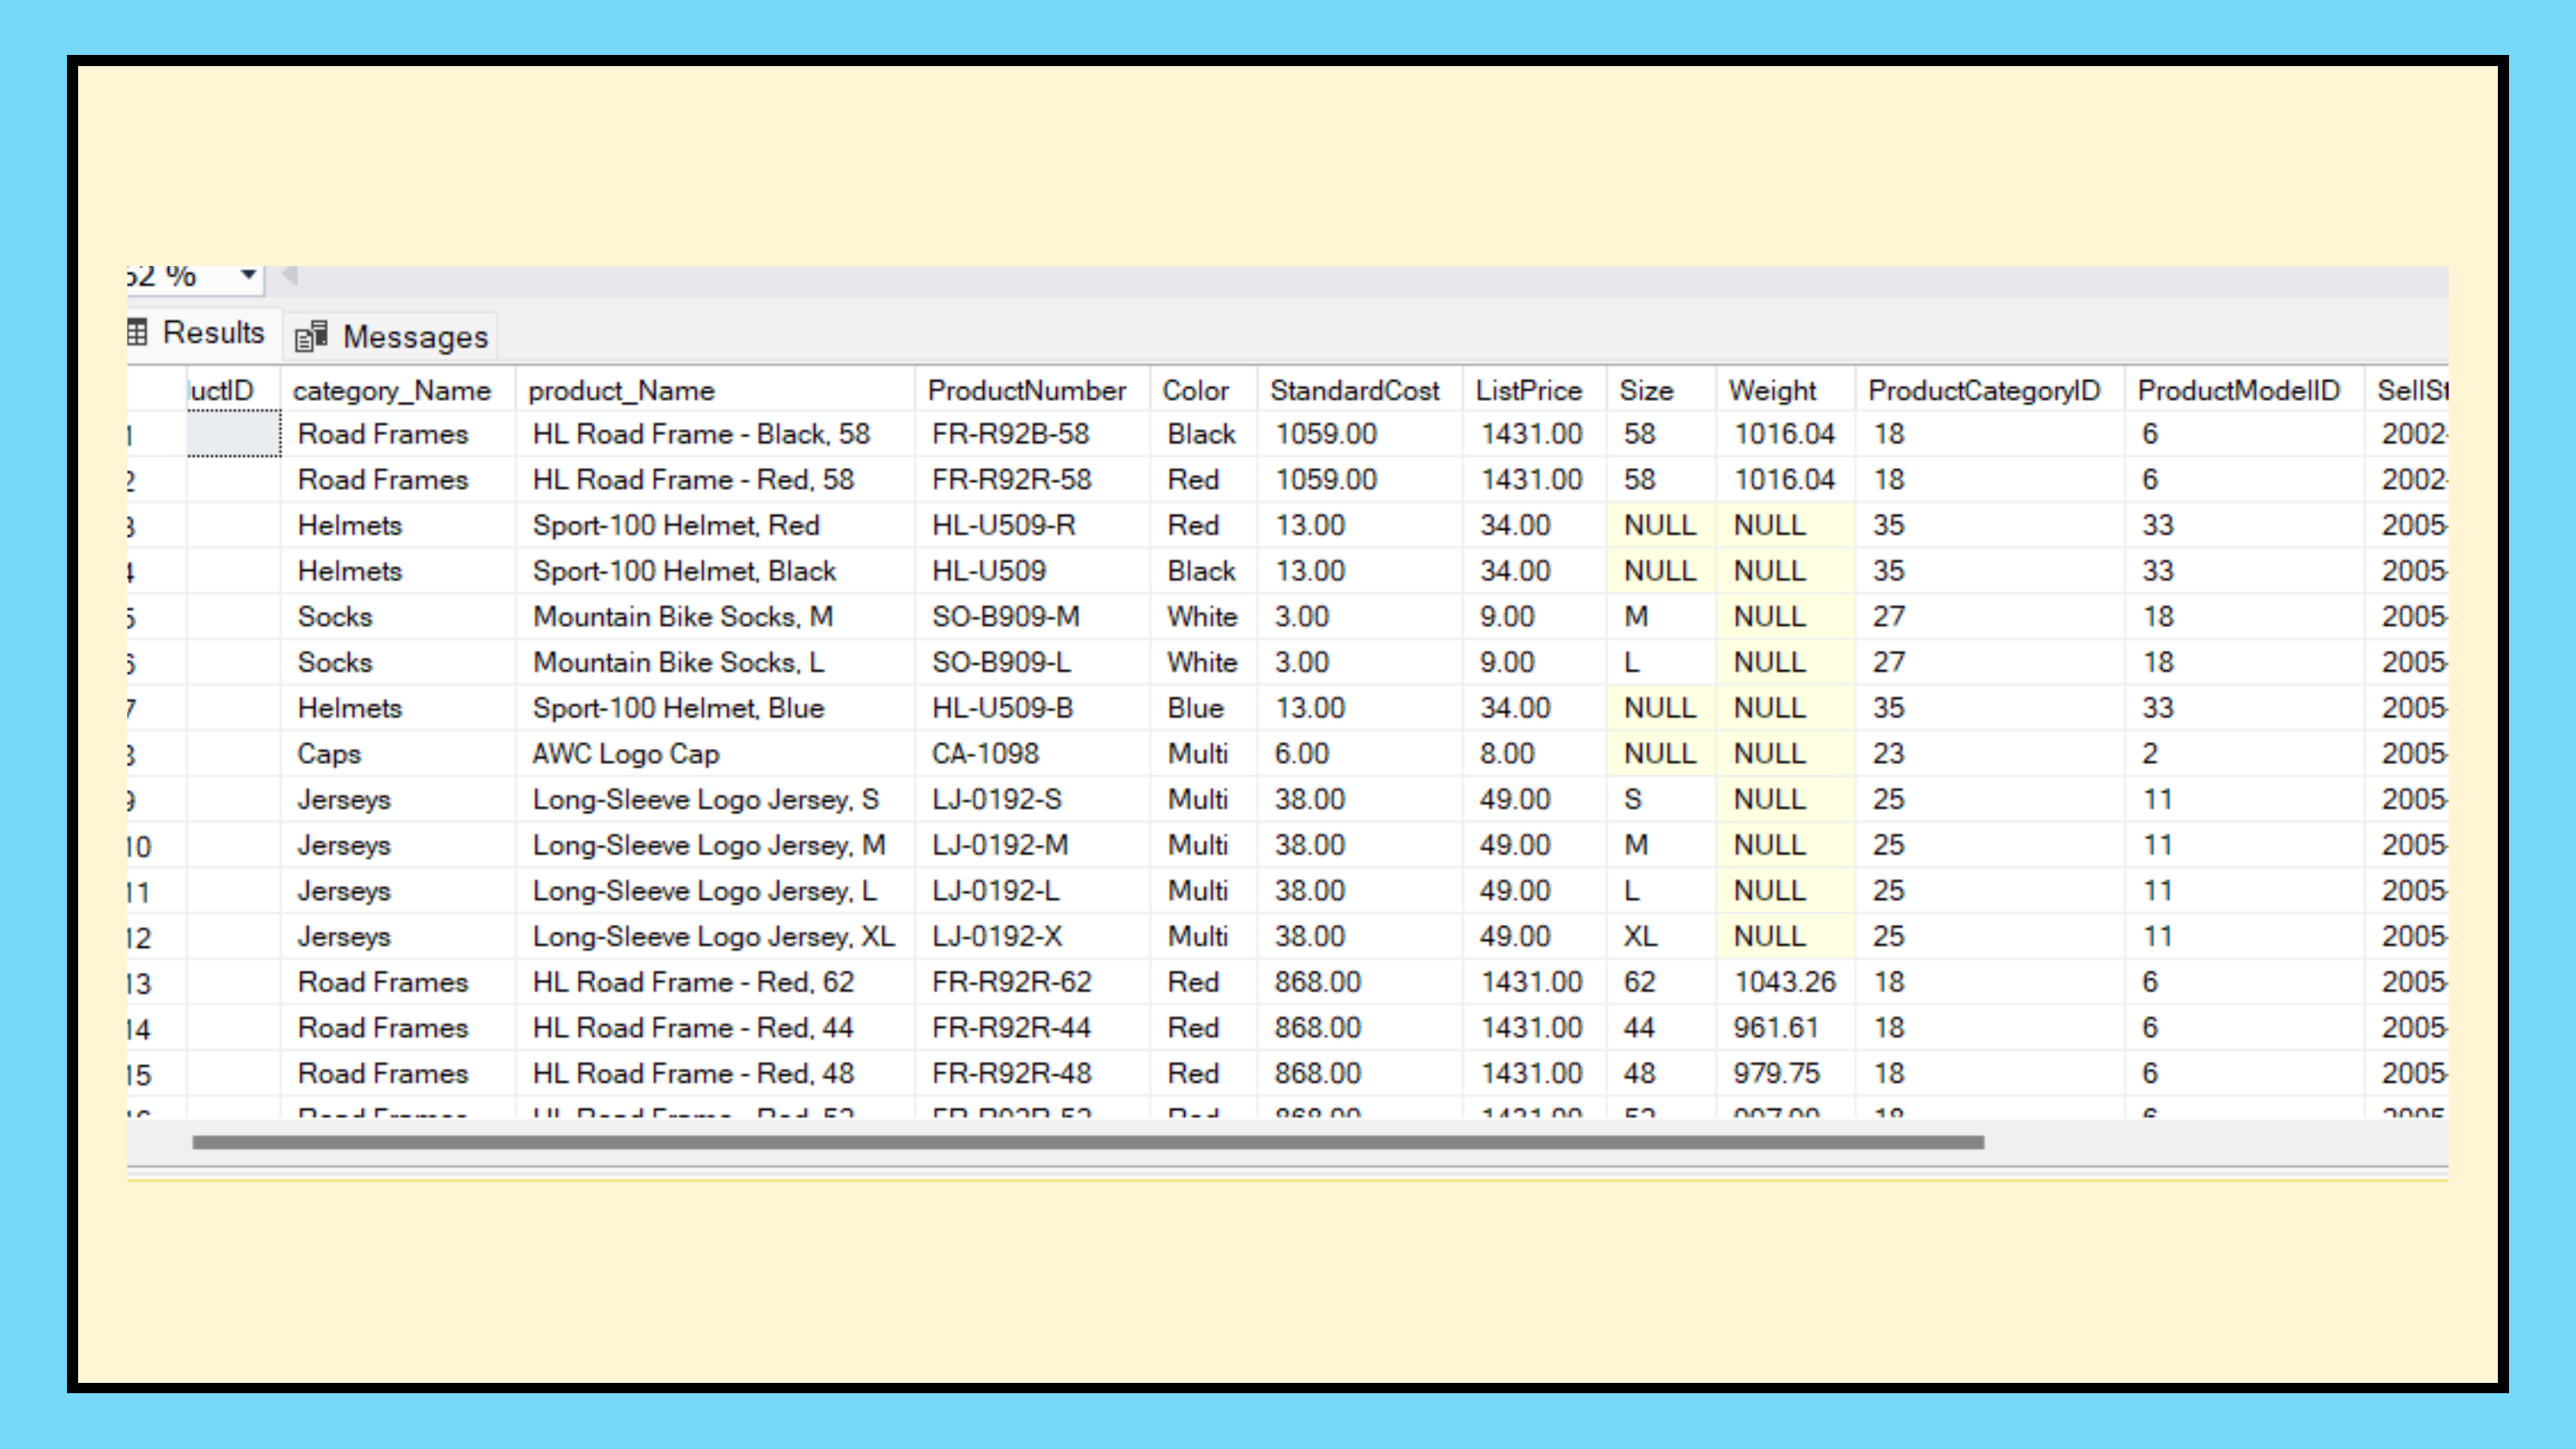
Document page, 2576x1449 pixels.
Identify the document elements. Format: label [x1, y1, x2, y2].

text_box [72, 60, 2504, 1389]
